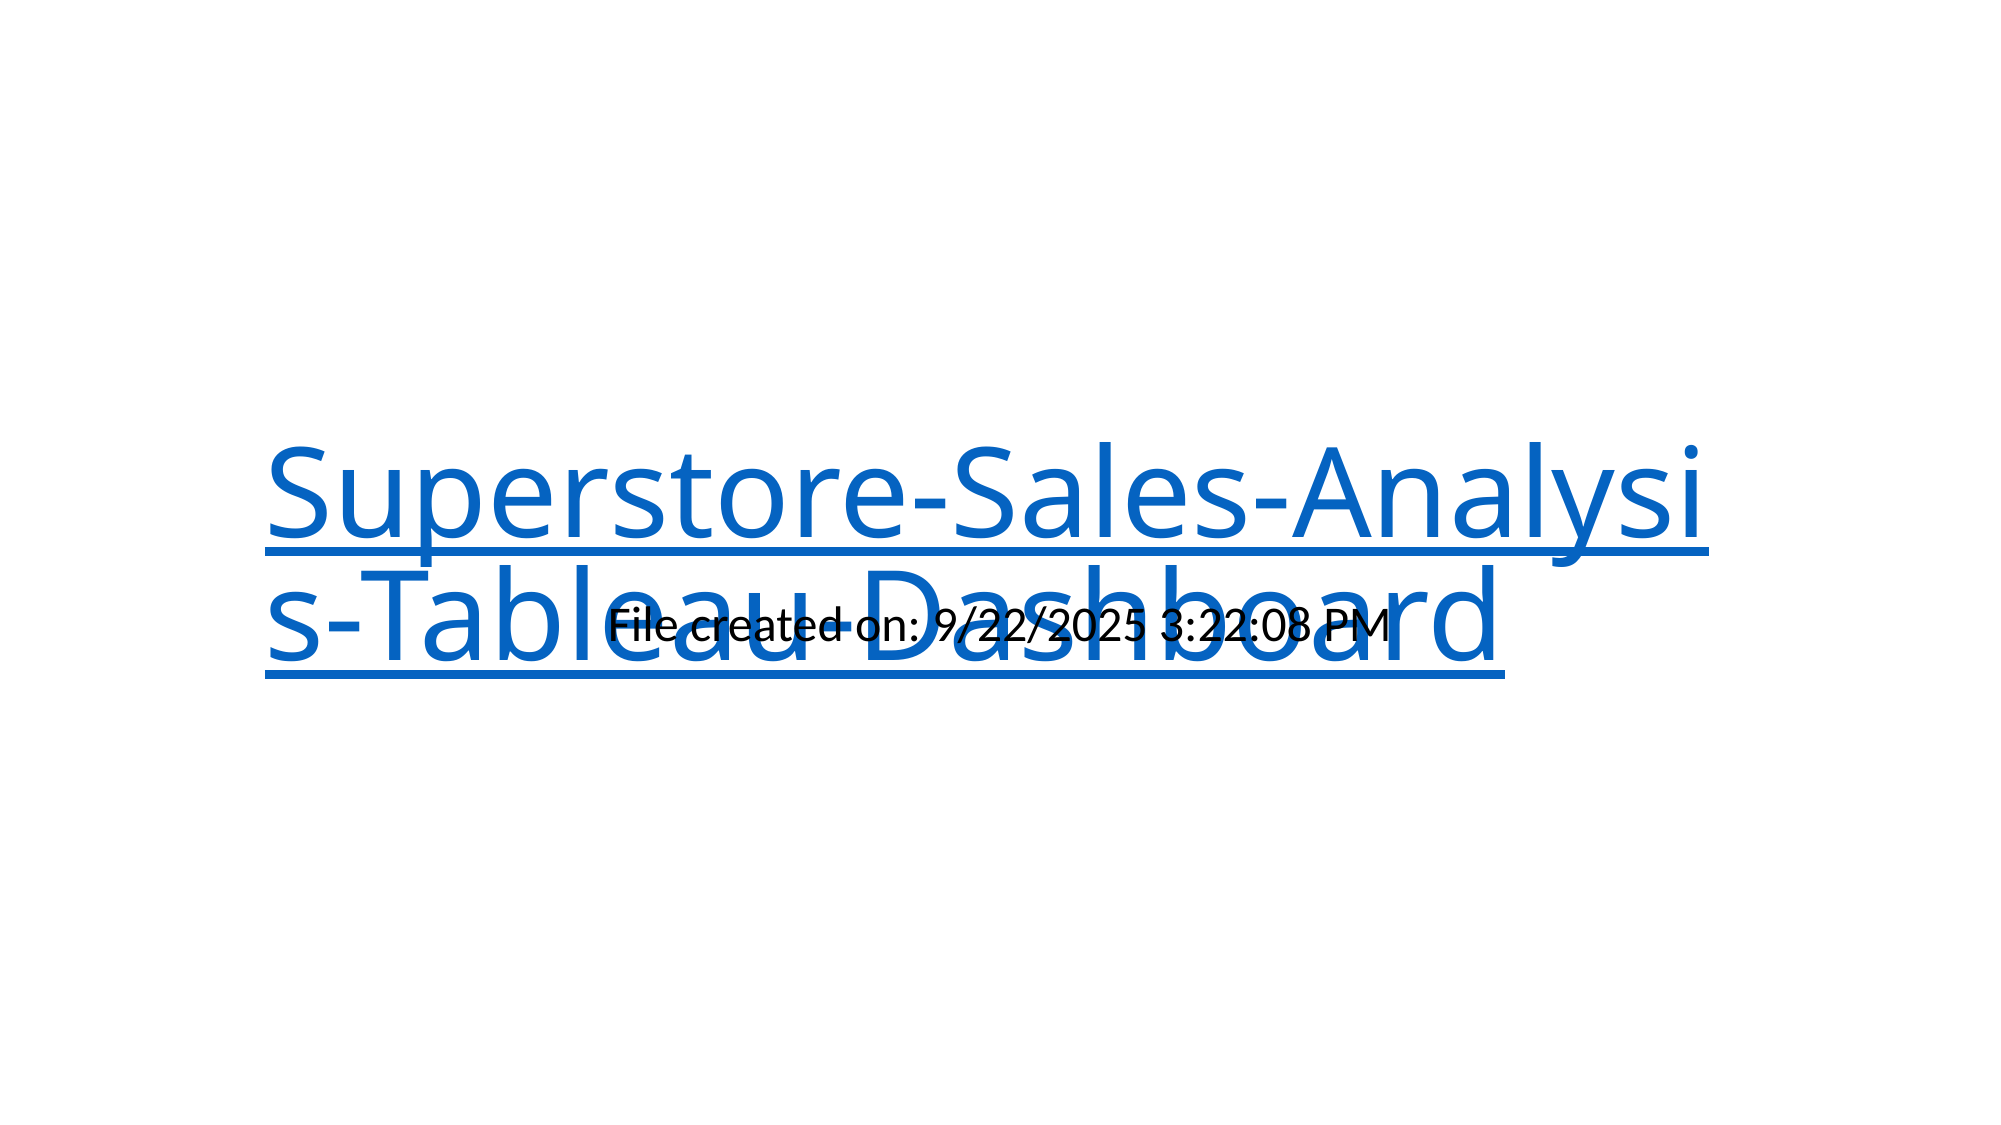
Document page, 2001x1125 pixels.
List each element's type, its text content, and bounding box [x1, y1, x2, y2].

title Superstore-Sales-Analysis-Tableau-Dashboard [249, 184, 1750, 576]
subtitle File created on: 9/22/2025 3:22:08 PM [249, 590, 1750, 863]
